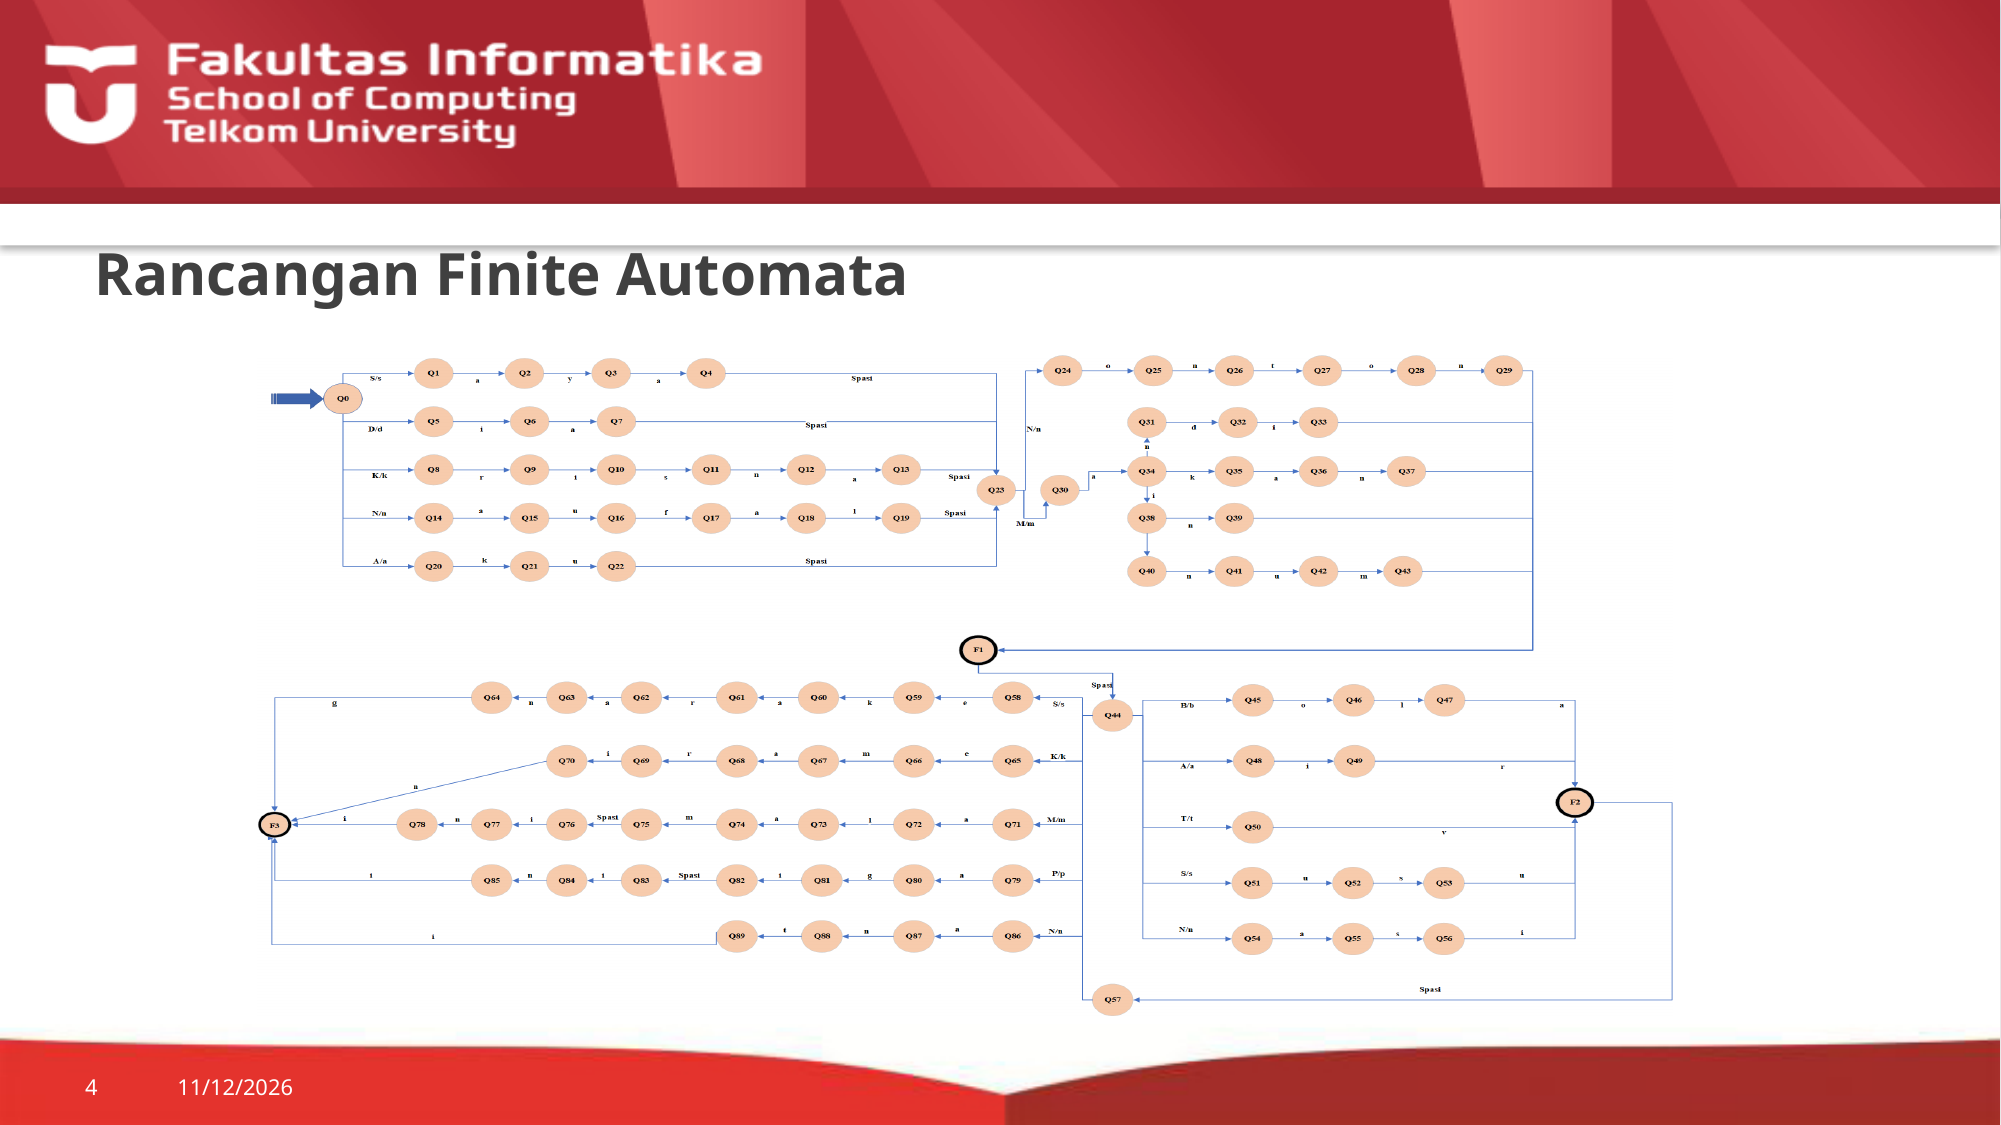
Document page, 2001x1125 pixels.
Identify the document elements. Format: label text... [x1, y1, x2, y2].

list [256, 355, 1674, 1017]
slide_number 4 [85, 1058, 164, 1119]
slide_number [177, 1058, 537, 1119]
picture [0, 0, 2001, 1125]
title Rancangan Finite Automata [79, 219, 1901, 325]
